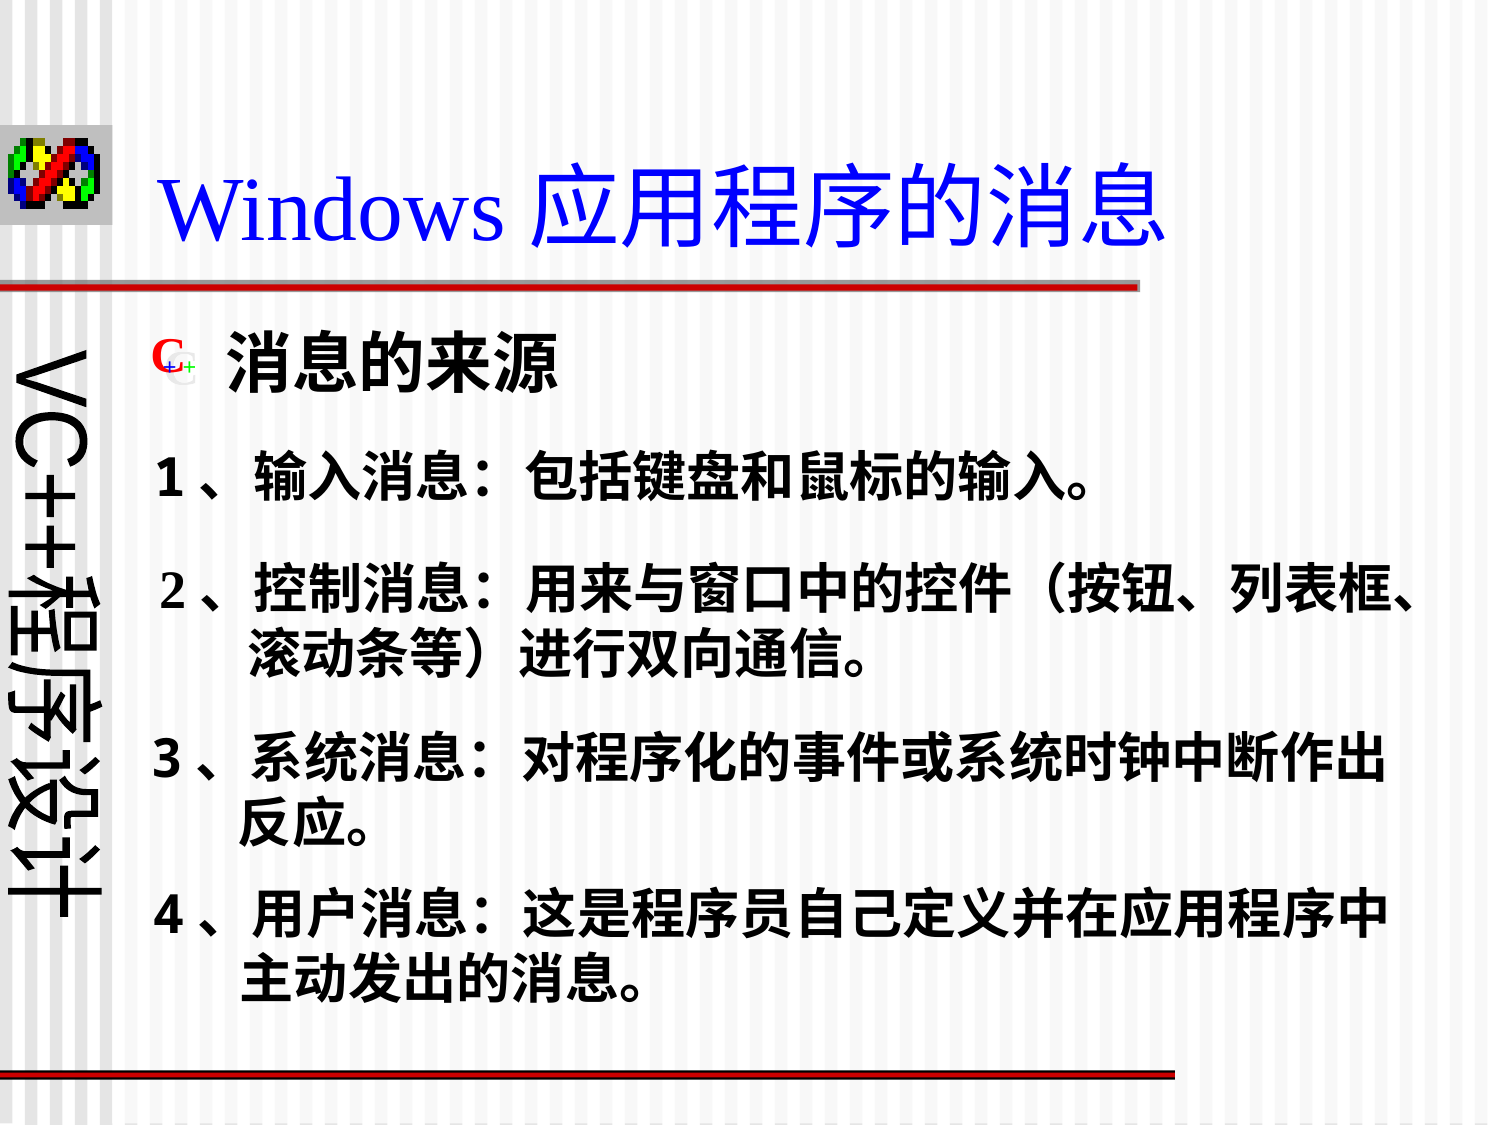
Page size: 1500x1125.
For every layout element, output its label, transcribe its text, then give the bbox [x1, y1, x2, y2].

text_box 3、系统消息：对程序化的事件或系统时钟中断作出反应。 [135, 716, 1427, 861]
picture [0, 125, 113, 225]
text_box Windows应用程序的消息 [142, 141, 1223, 267]
text_box 1、输入消息：包括键盘和鼠标的输入。 [138, 435, 1388, 515]
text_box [135, 289, 657, 410]
text_box 4、用户消息：这是程序员自己定义并在应用程序中主动发出的消息。 [137, 872, 1424, 1017]
text_box 2、控制消息：用来与窗口中的控件（按钮、列表框、滚动条等）进行双向通信。 [144, 547, 1424, 692]
